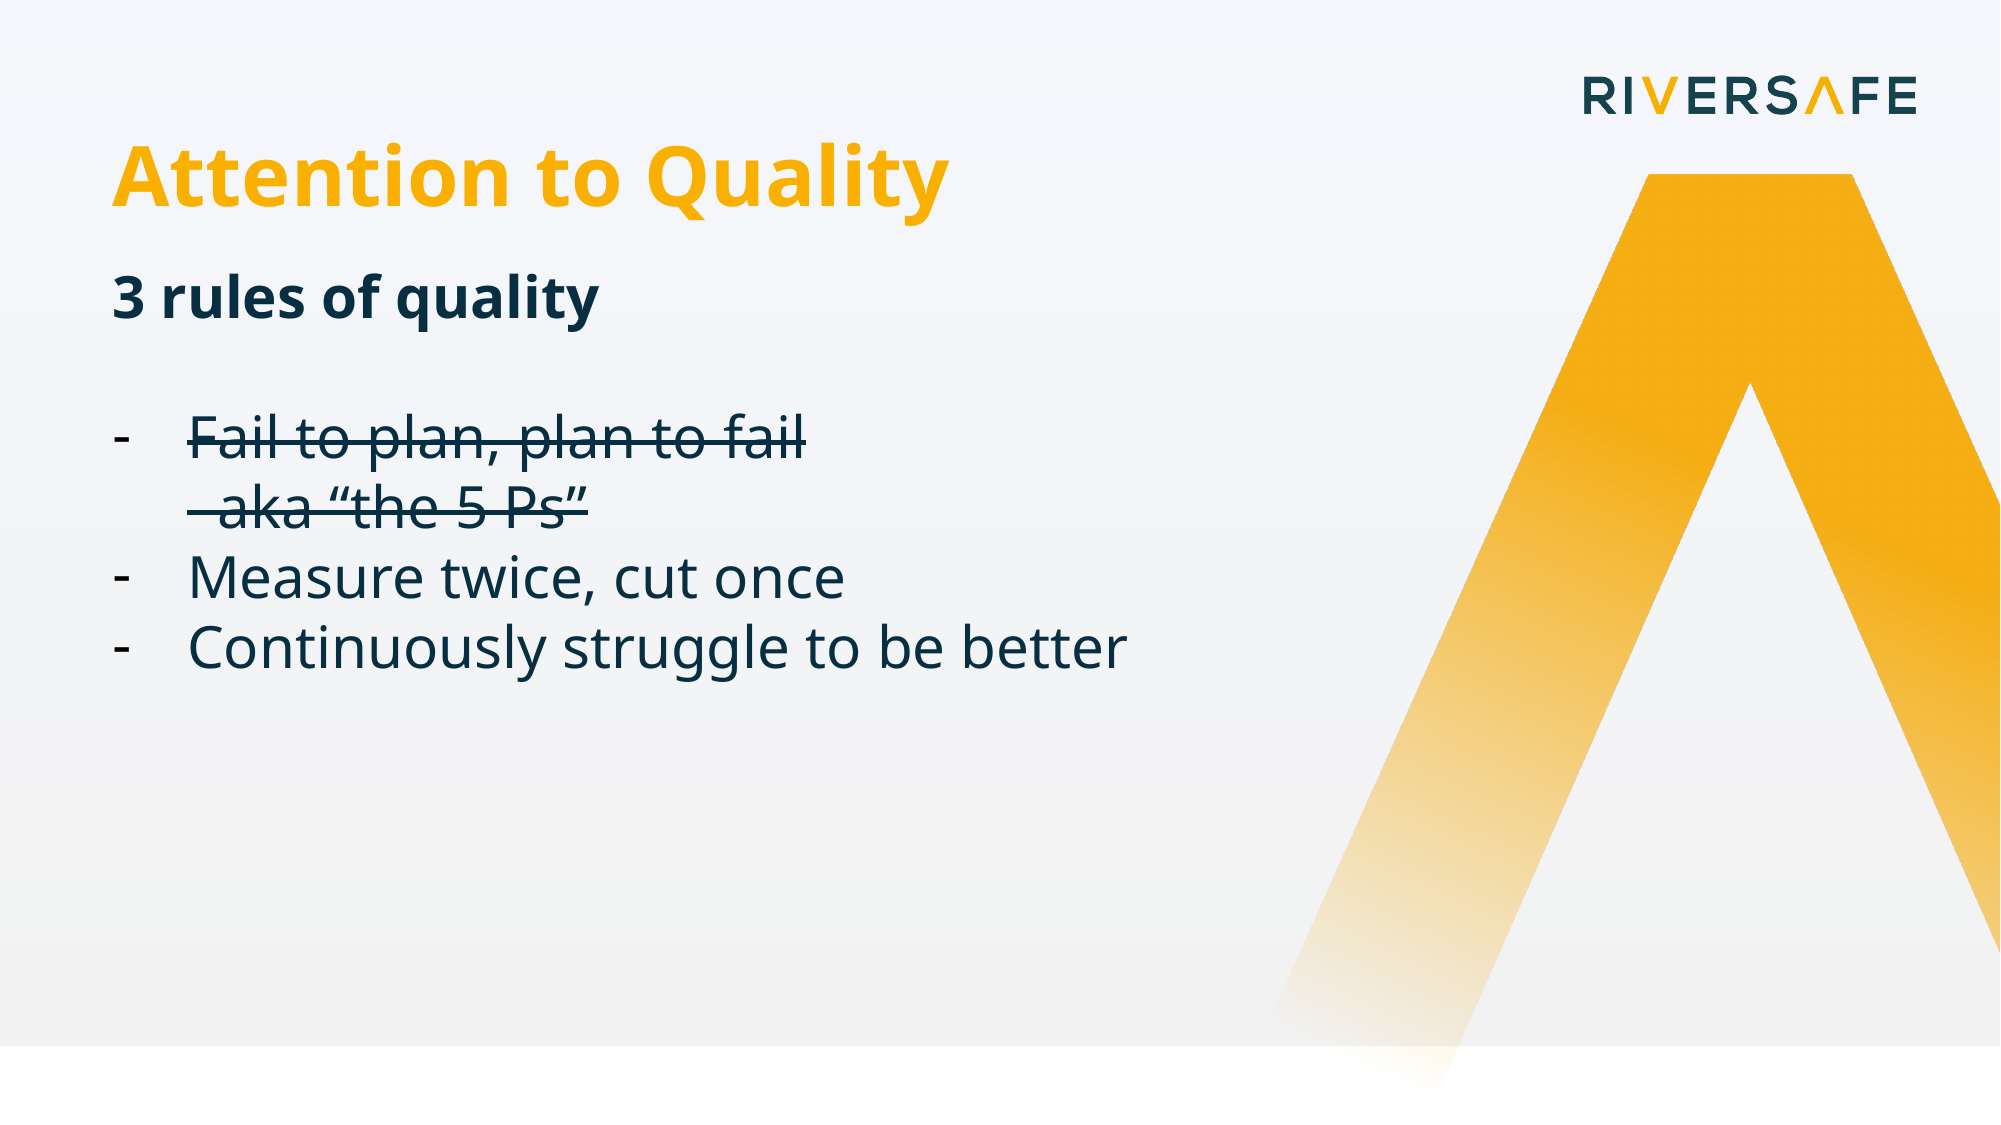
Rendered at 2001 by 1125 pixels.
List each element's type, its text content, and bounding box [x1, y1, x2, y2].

picture [1206, 174, 2001, 1125]
picture [1584, 75, 1916, 115]
text_box Attention to Quality [97, 126, 1497, 207]
text_box 3 rules of quality Fail to plan, plan to fail aka “the 5 Ps” Measure twice, cut once Continuously struggle to be better [97, 252, 1701, 382]
